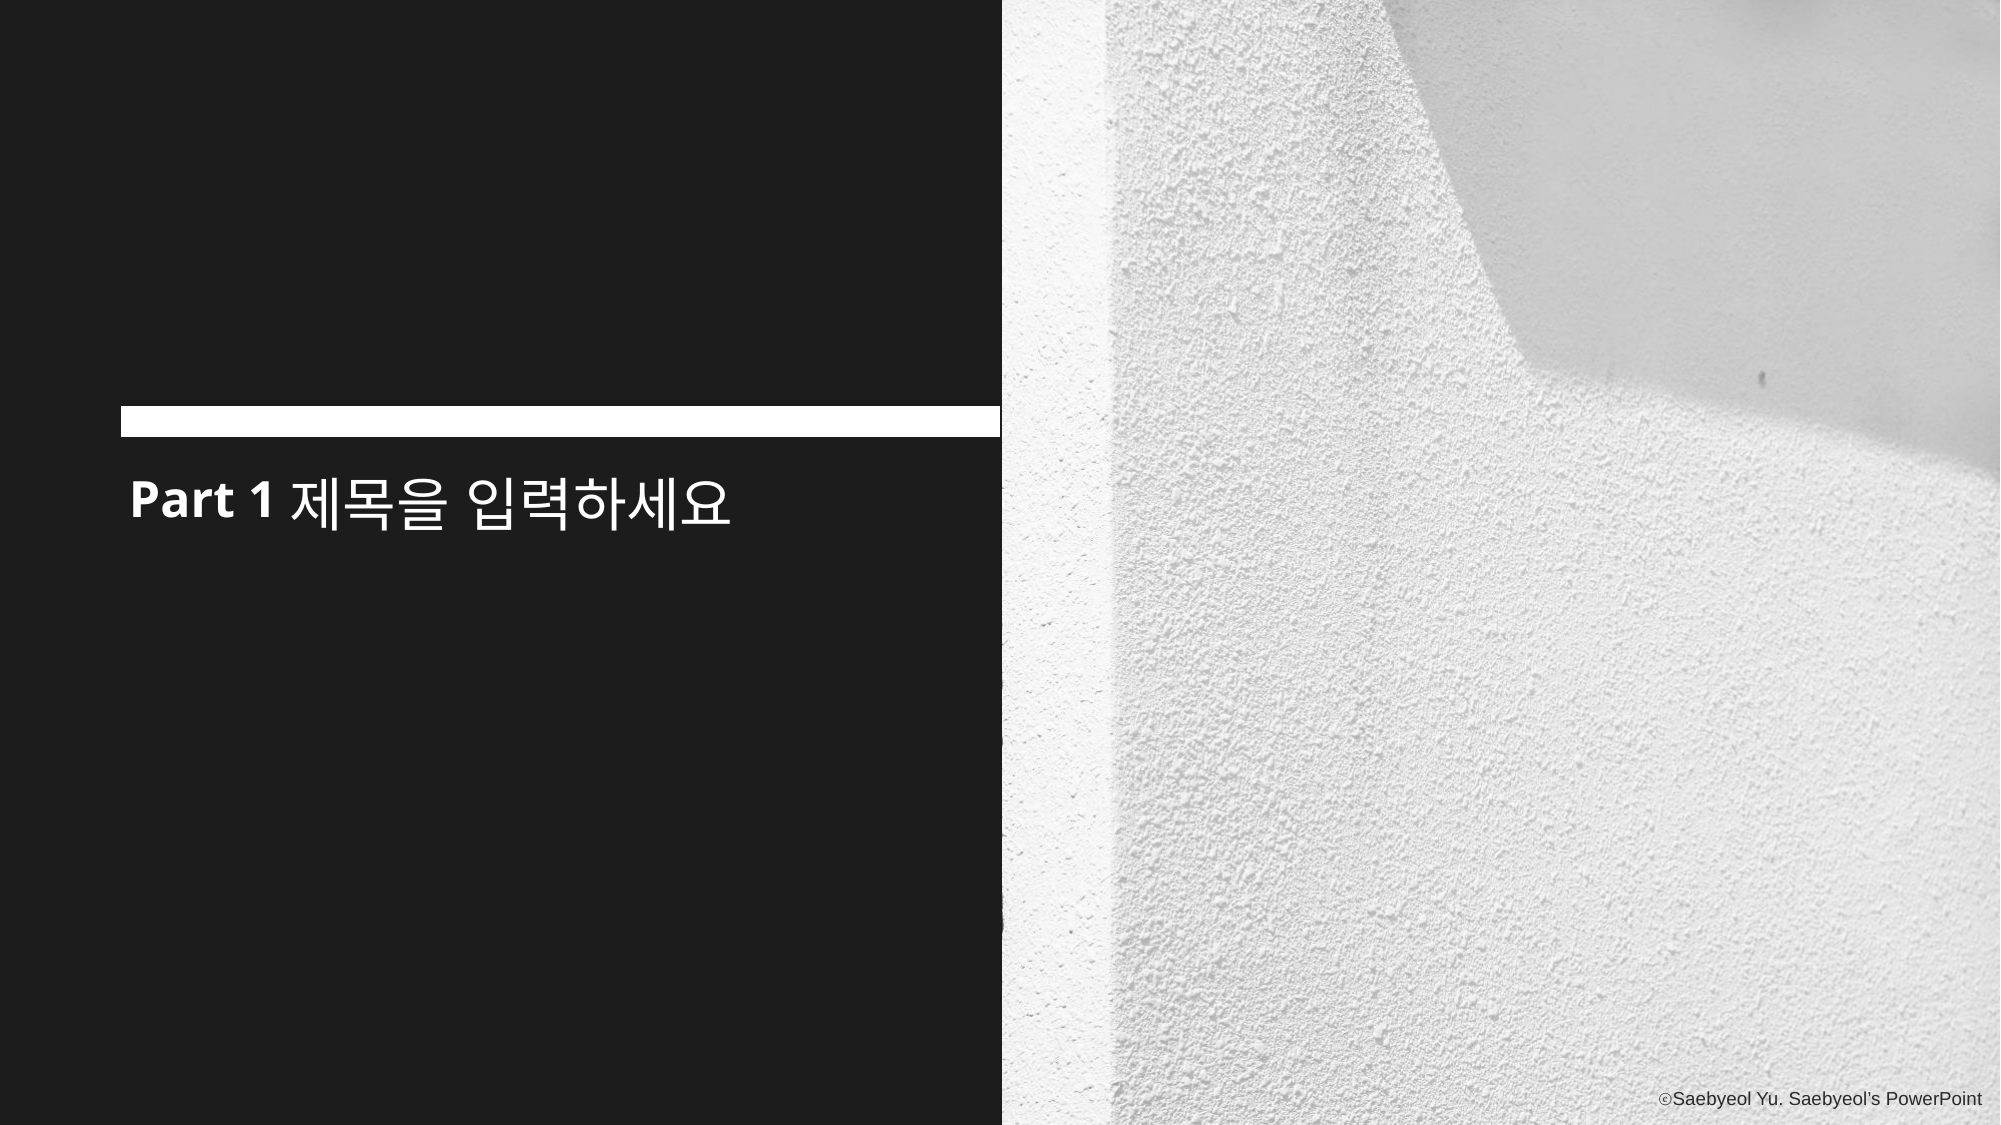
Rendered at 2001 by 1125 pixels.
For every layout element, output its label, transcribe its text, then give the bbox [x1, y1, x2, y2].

text_box Part 1 [114, 460, 274, 535]
text_box 제목을 입력하세요 [274, 460, 749, 545]
picture [1002, 0, 2000, 1125]
